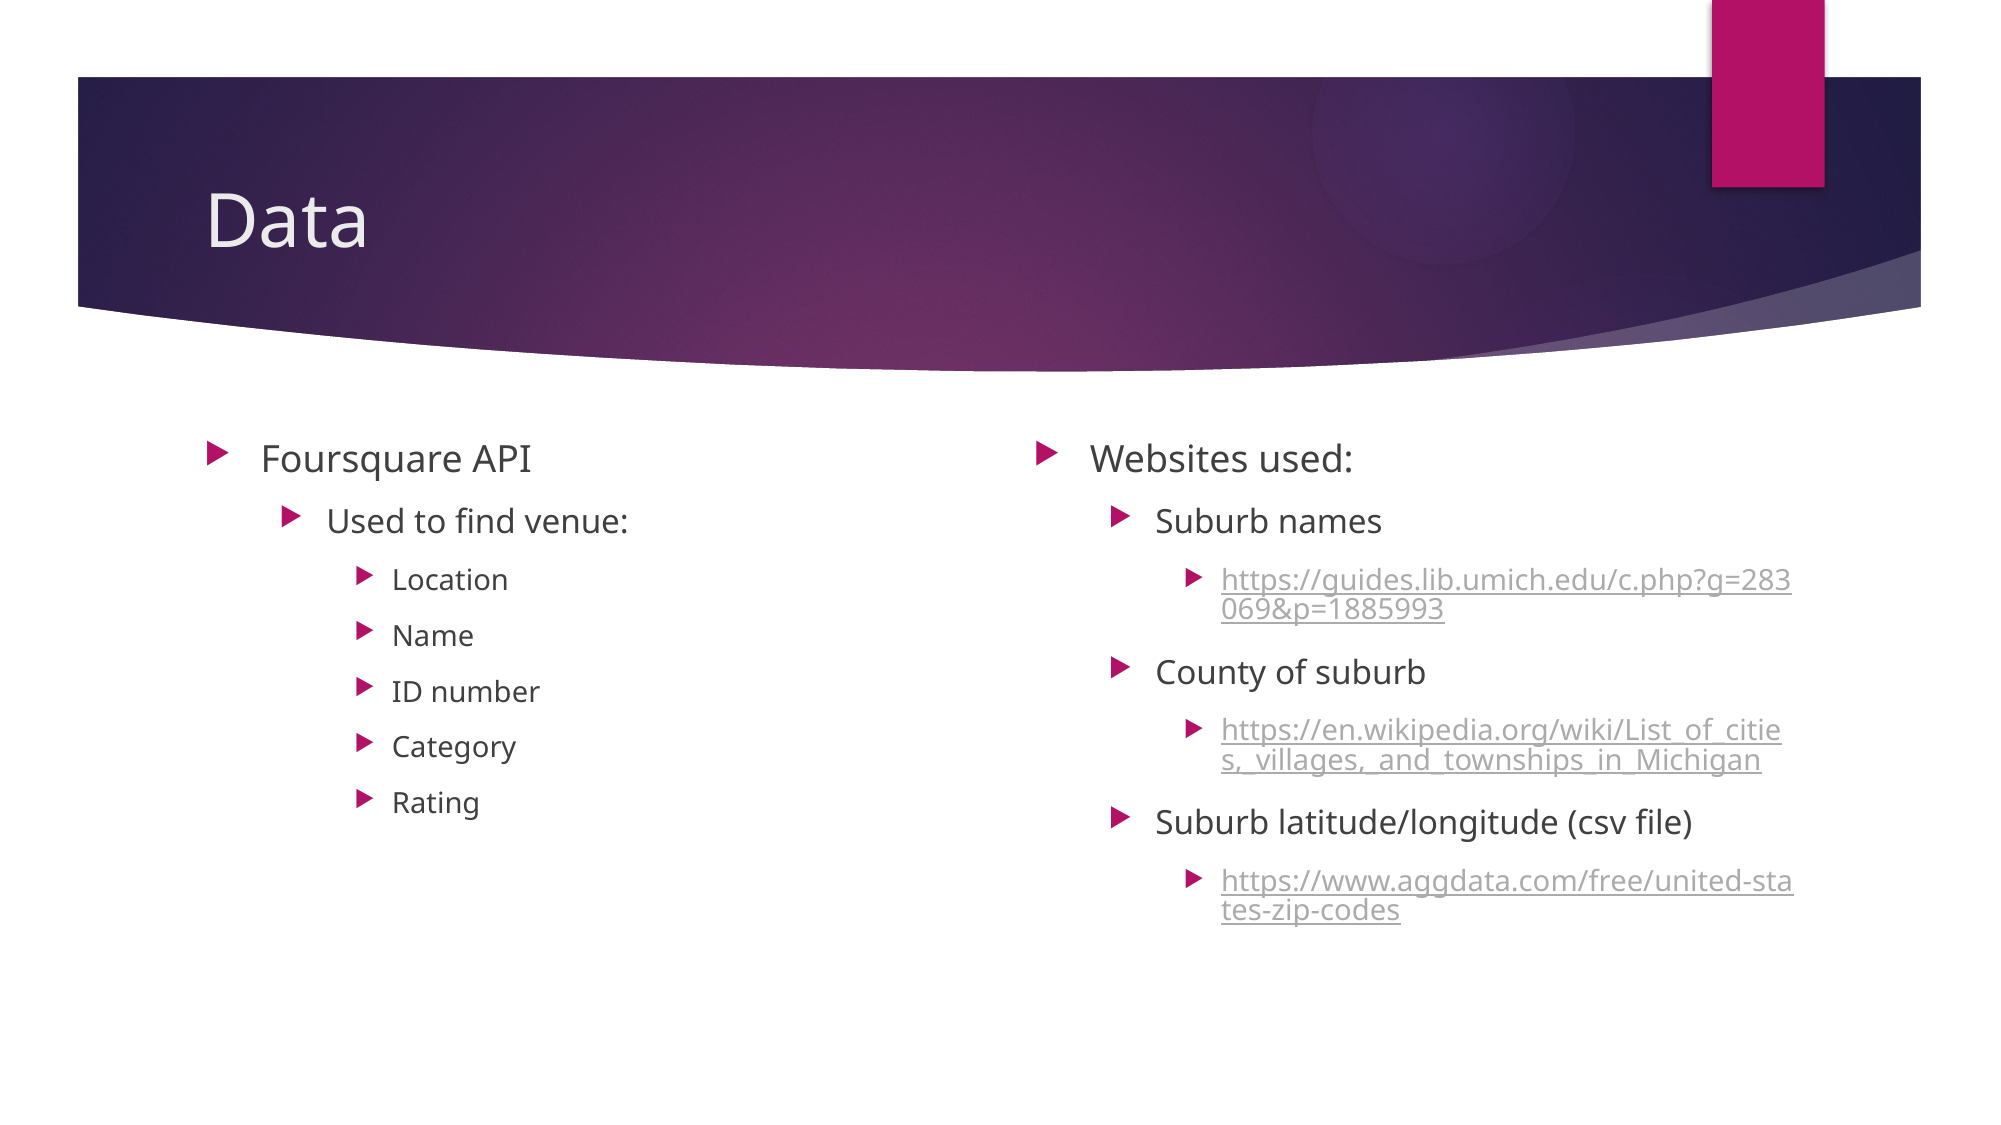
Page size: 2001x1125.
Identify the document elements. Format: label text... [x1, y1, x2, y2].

list Foursquare API Used to find venue: Location Name ID number Category Rating [189, 427, 981, 988]
title Data [189, 159, 1627, 276]
list Websites used: Suburb names https://guides.lib.umich.edu/c.php?g=283069&p=1885993 County of suburb https://en.wikipedia.org/wiki/List_of_cities,_villages,_and_townships_in_Michigan Suburb latitude/longitude (csv file) https://www.aggdata.com/free/united-states-zip-codes [1018, 427, 1810, 988]
